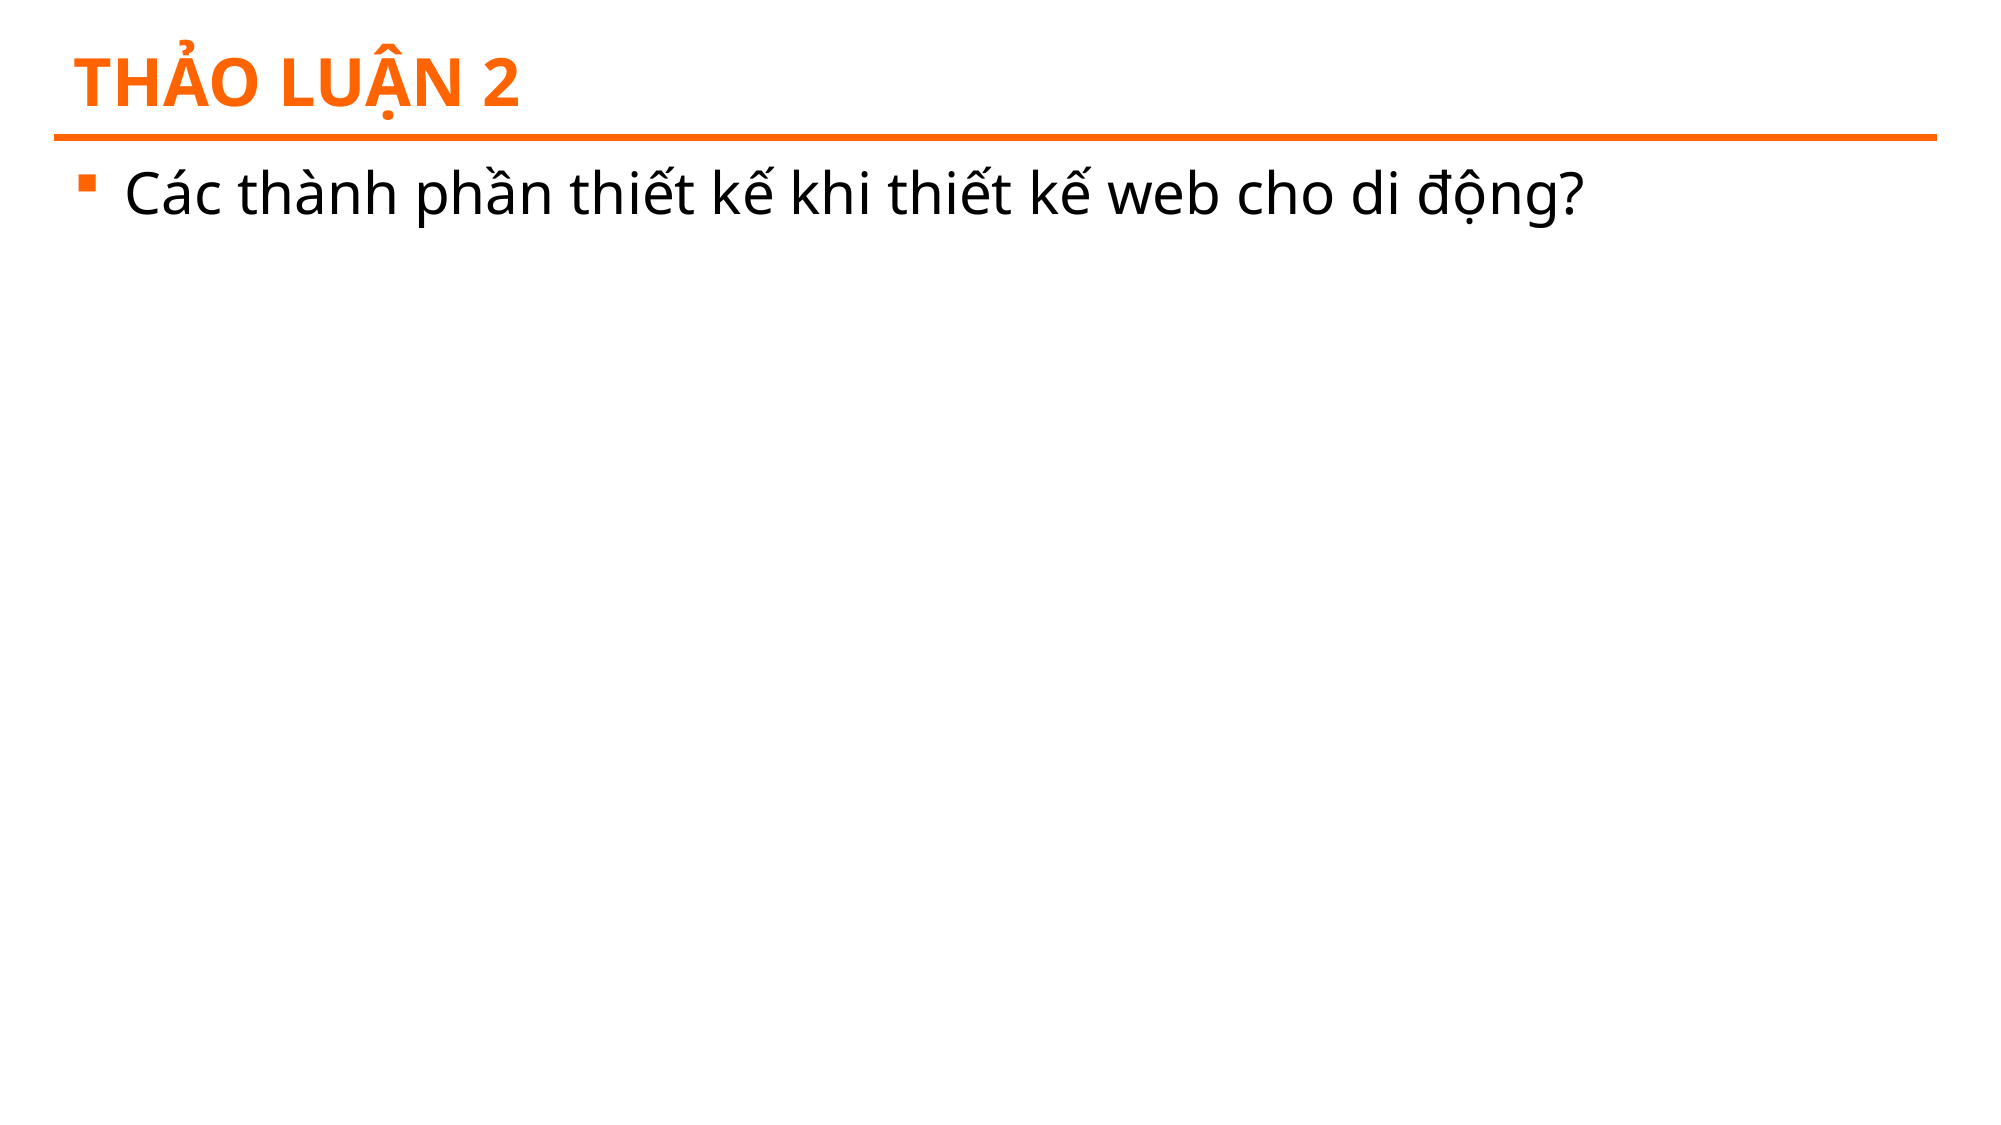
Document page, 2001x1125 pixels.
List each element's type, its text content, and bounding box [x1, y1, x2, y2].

list Các thành phần thiết kế khi thiết kế web cho di động? [53, 145, 1938, 980]
title Thảo luận 2 [53, 29, 1938, 130]
